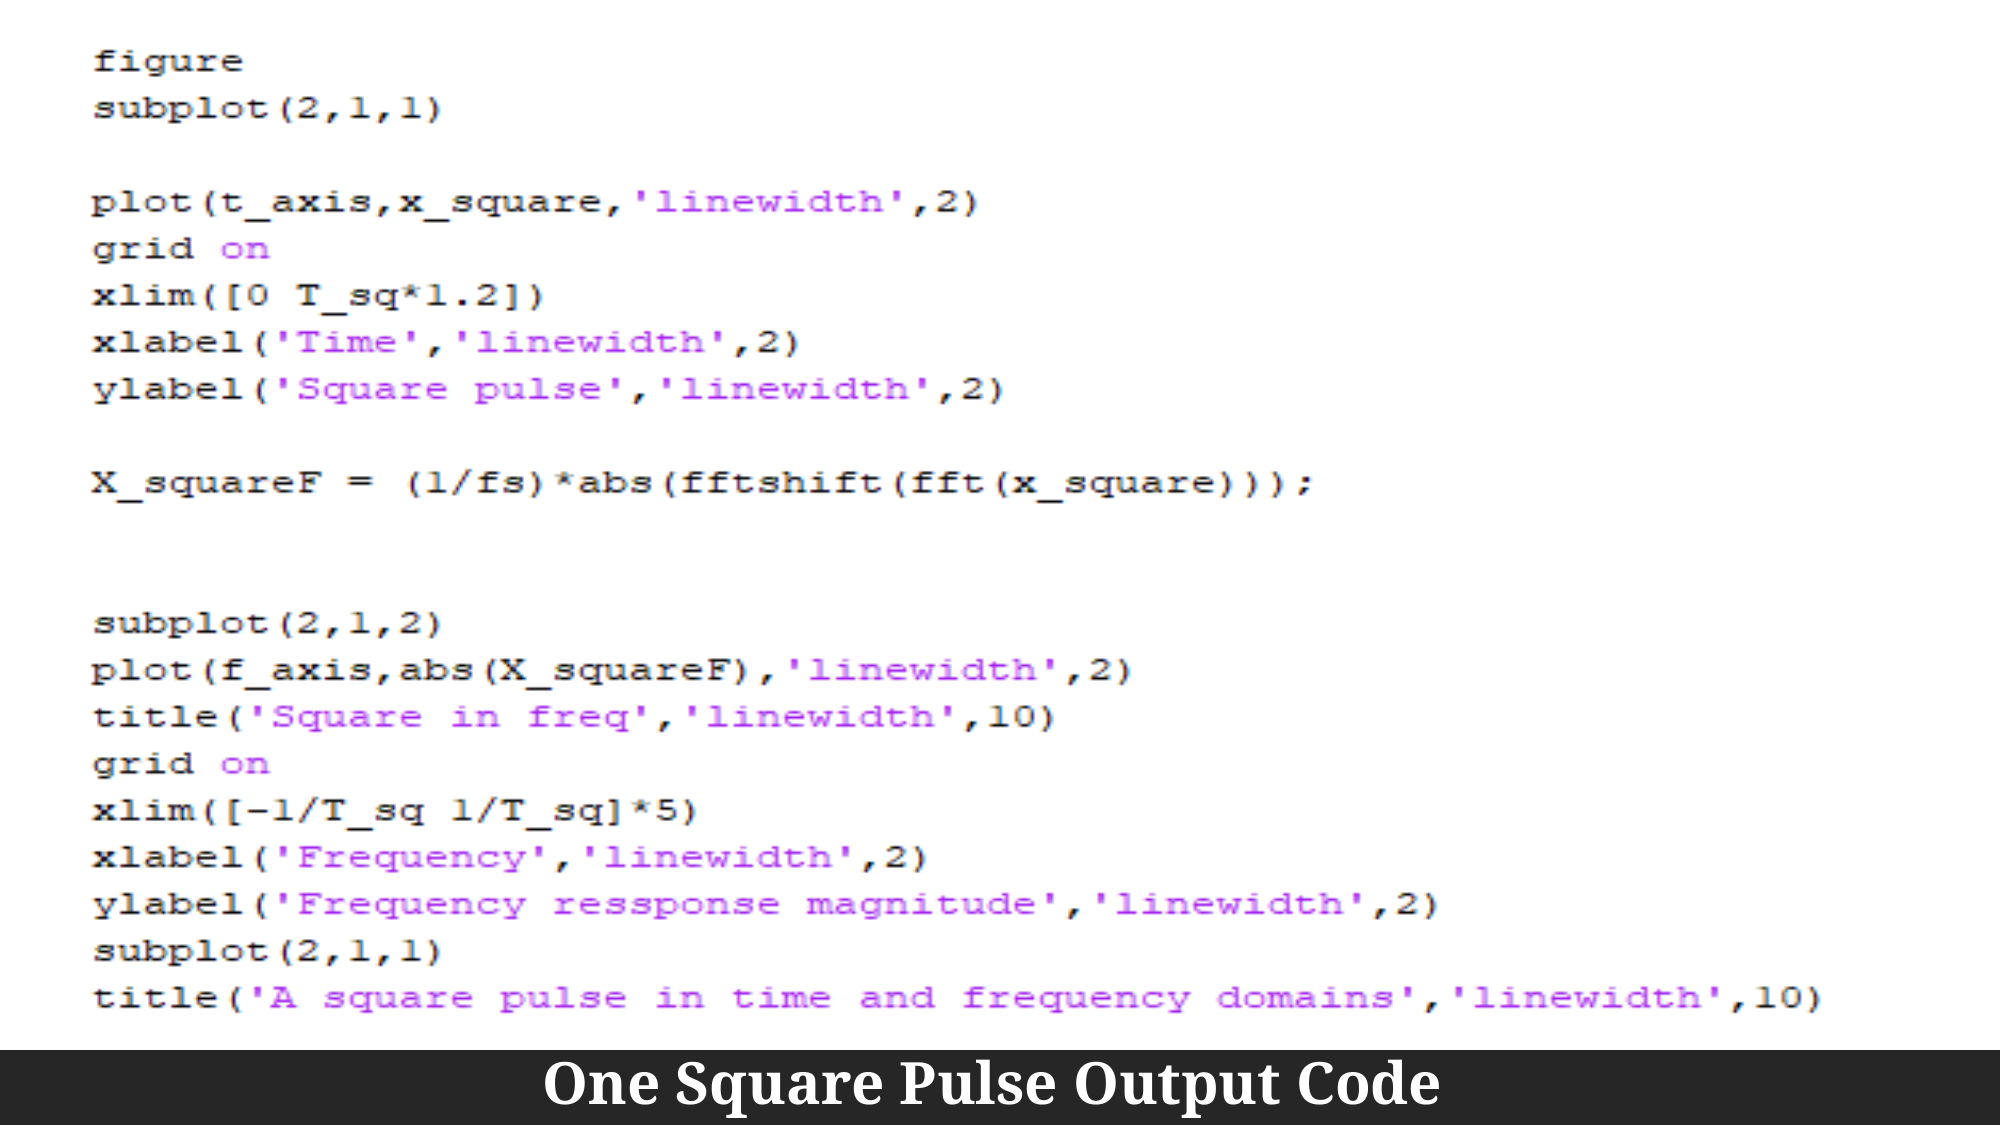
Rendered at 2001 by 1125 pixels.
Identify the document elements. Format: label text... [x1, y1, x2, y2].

text_box One Square Pulse Output Code [450, 1058, 1550, 1124]
text_box [0, 1056, 2000, 1125]
picture [0, 0, 2000, 1051]
